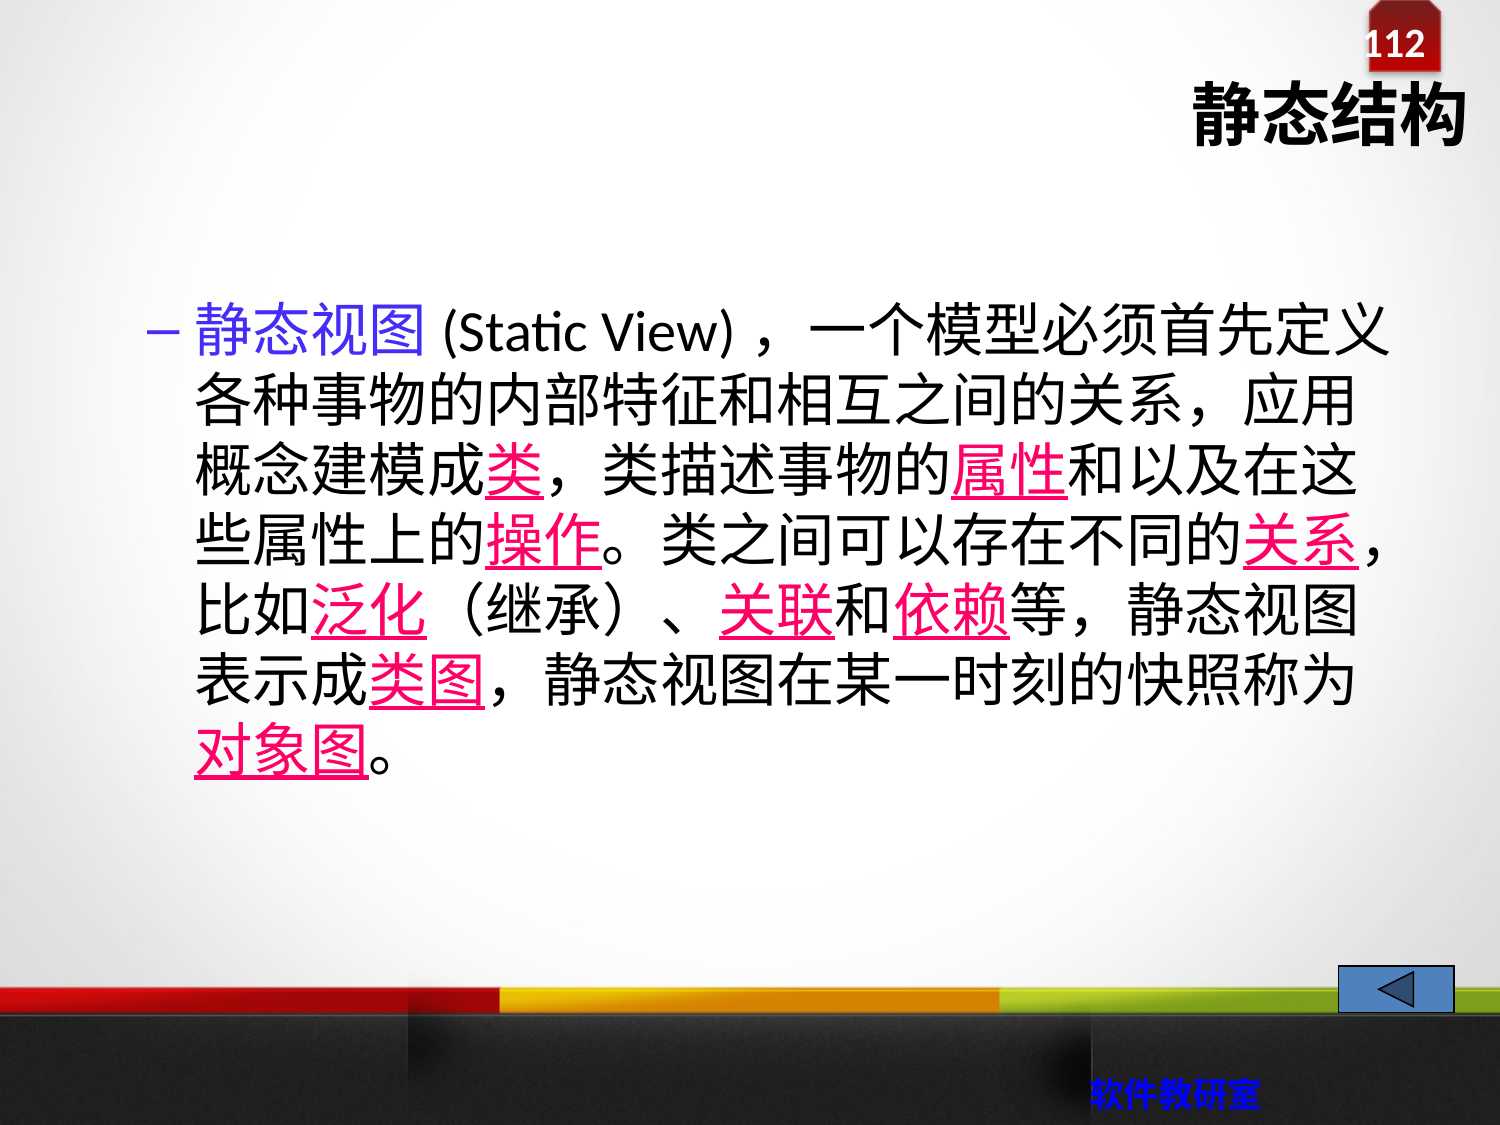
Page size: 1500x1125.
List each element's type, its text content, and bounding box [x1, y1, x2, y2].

list 静态视图(Static View)，一个模型必须首先定义各种事物的内部特征和相互之间的关系，应用概念建模成类，类描述事物的属性和以及在这些属性上的操作。类之间可以存在不同的关系，比如泛化（继承）、关联和依赖等，静态视图表示成类图，静态视图在某一时刻的快照称为对象图。 [57, 285, 1431, 840]
picture [0, 0, 1500, 1125]
text_box [1338, 966, 1454, 1013]
slide_number 软件教研室 [1074, 1042, 1425, 1103]
text_box 静态结构 [594, 69, 1484, 157]
